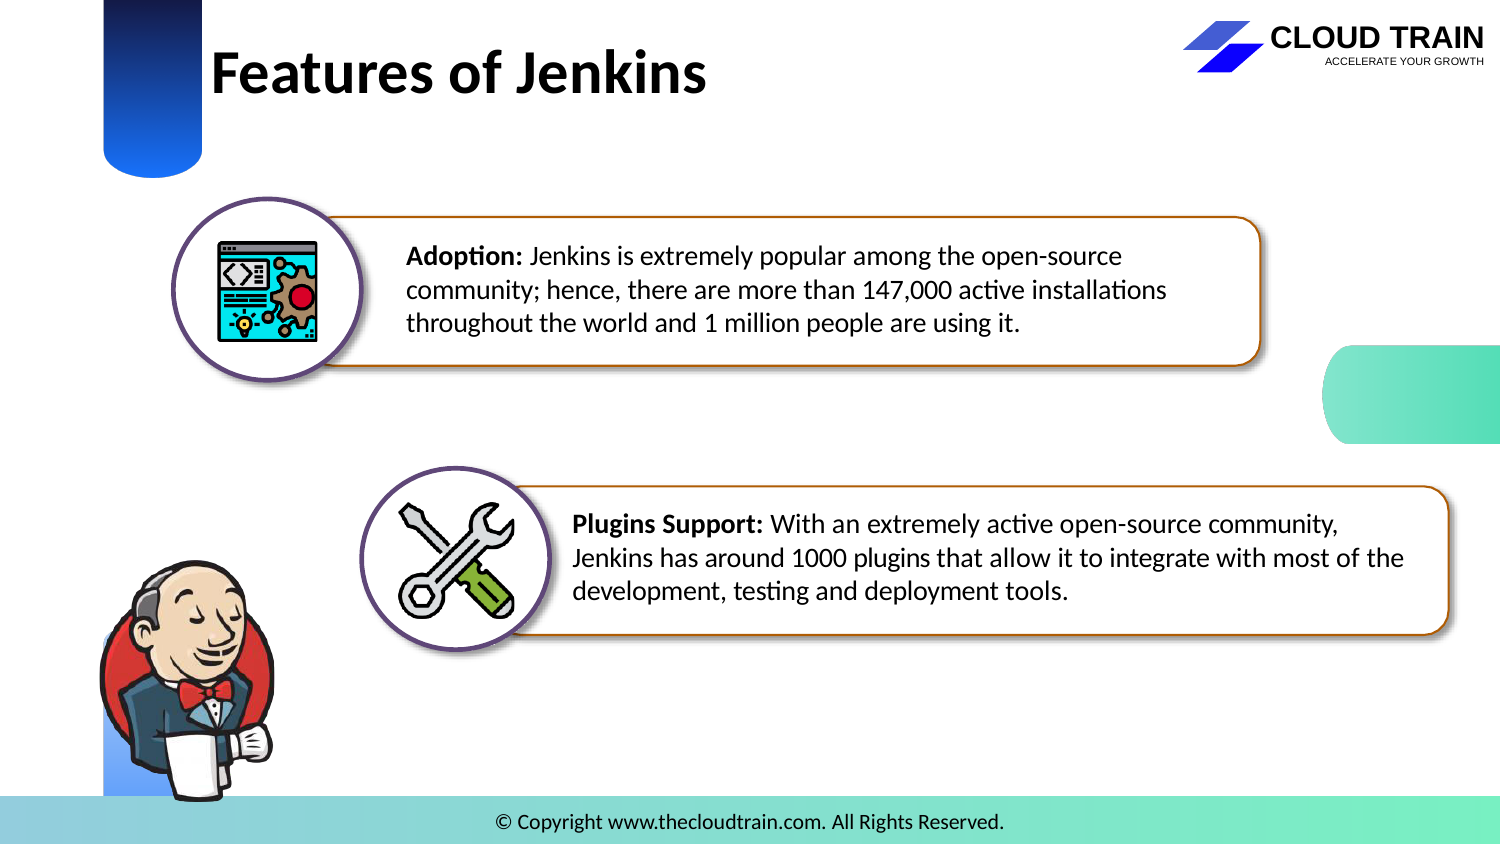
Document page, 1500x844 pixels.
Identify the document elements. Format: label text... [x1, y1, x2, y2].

title Features of Jenkins [41, 0, 875, 139]
text_box Adoption: Jenkins is extremely popular among the open-source community; hence, there are more than 147,000 active installations throughout the world and 1 million people are using it. [404, 236, 1185, 340]
picture [1322, 345, 1500, 444]
text_box [380, 214, 1272, 379]
text_box [217, 241, 318, 342]
text_box [353, 459, 568, 668]
text_box [99, 560, 275, 802]
text_box [398, 502, 515, 619]
text_box [361, 468, 550, 650]
picture [103, 139, 202, 178]
text_box [380, 217, 1261, 366]
text_box [568, 482, 1461, 647]
text_box [173, 198, 362, 381]
text_box [164, 190, 380, 399]
text_box [568, 486, 1449, 636]
text_box Plugins Support: With an extremely active open-source community, Jenkins has around 1000 plugins that allow it to integrate with most of the development, testing and deployment tools. [570, 505, 1420, 608]
